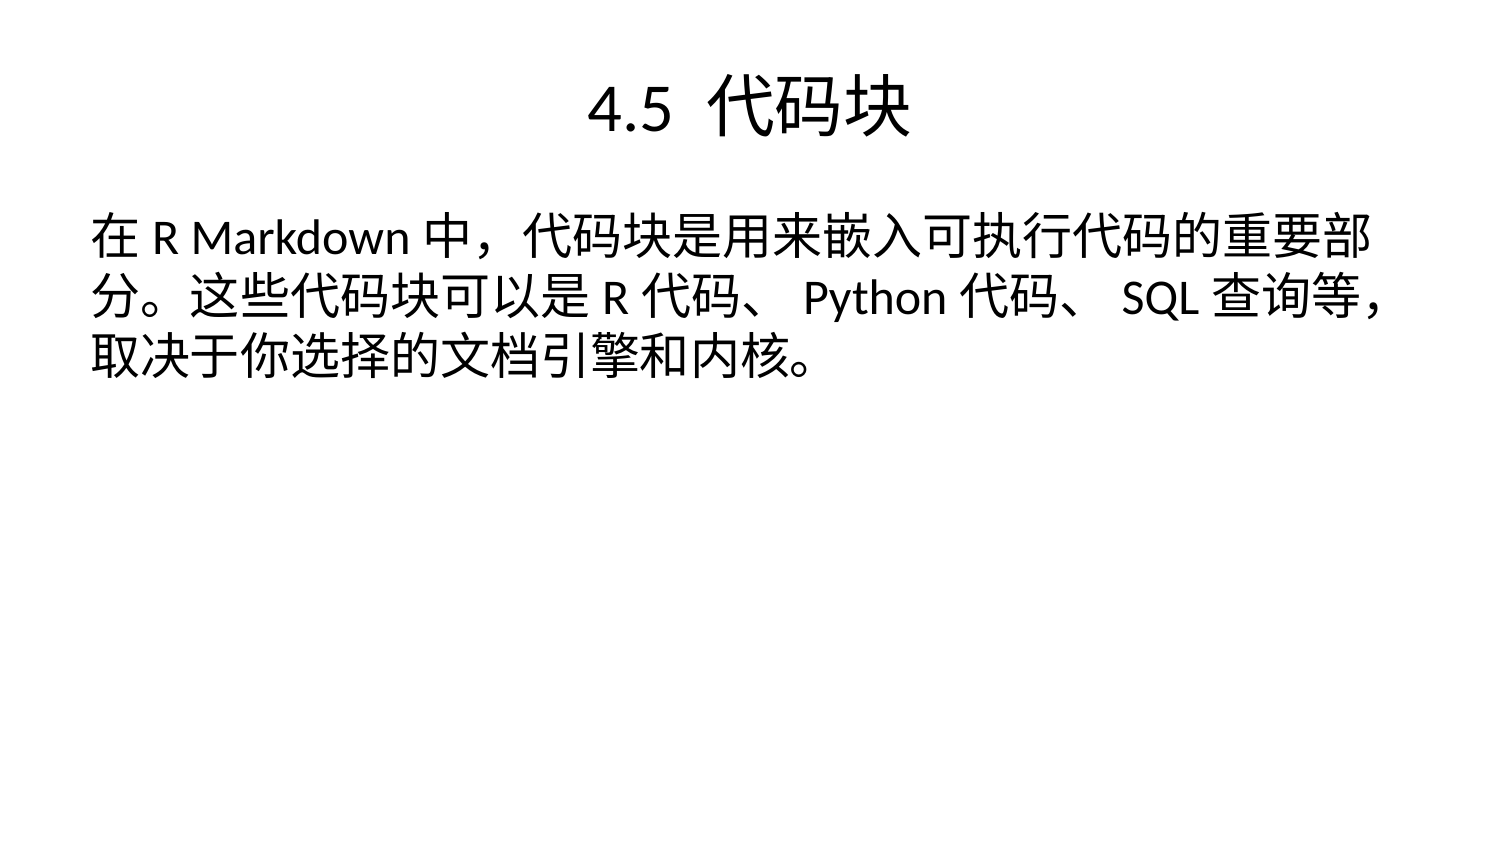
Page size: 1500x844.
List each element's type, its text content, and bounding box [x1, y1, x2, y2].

list 在R Markdown中，代码块是用来嵌入可执行代码的重要部分。这些代码块可以是R代码、Python代码、SQL查询等，取决于你选择的文档引擎和内核。 [75, 196, 1425, 754]
title 4.5 代码块 [75, 33, 1425, 175]
